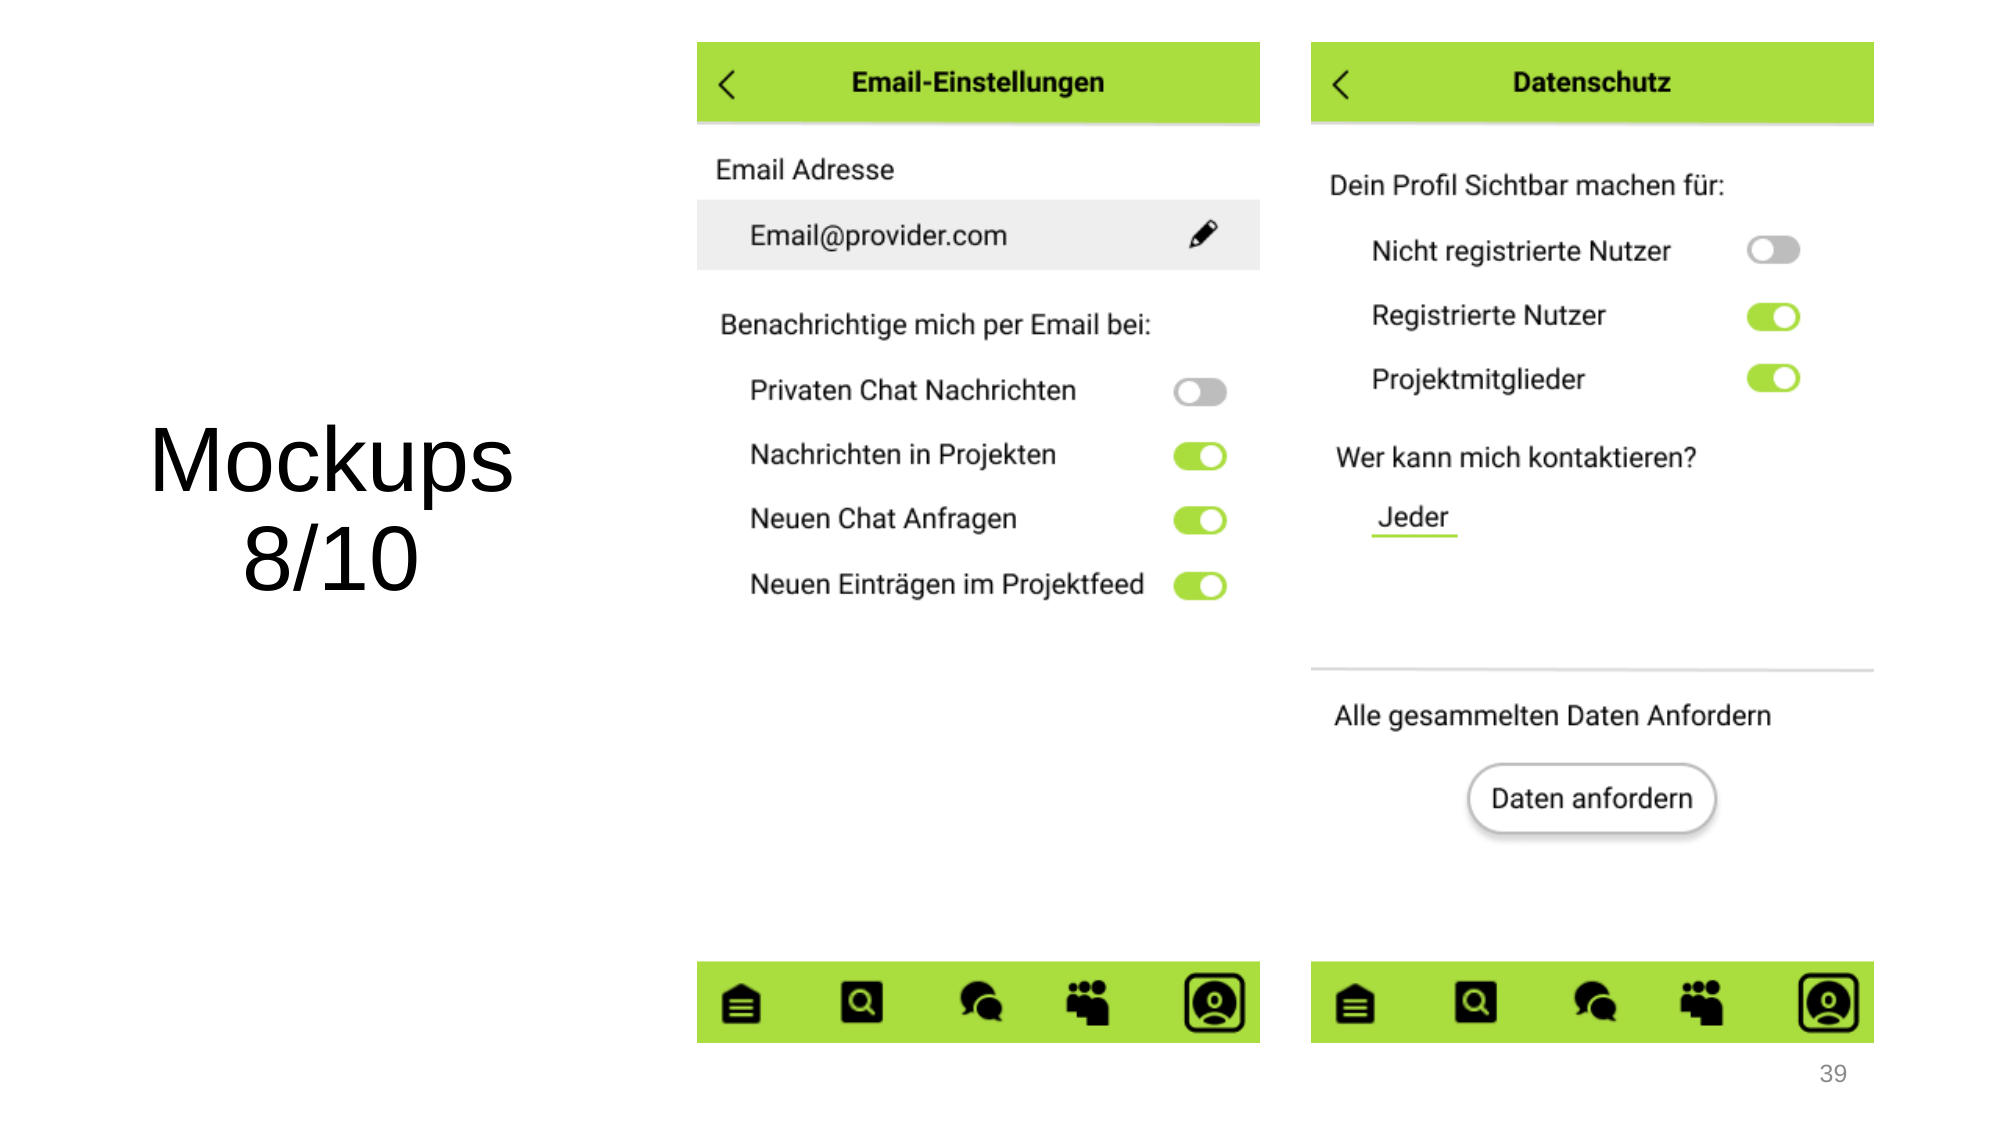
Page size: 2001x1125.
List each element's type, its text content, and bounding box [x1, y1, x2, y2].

title Mockups 8/10 [0, 402, 692, 620]
slide_number 38 [1412, 1051, 1863, 1103]
picture [697, 42, 1260, 1043]
picture [1311, 42, 1874, 1043]
